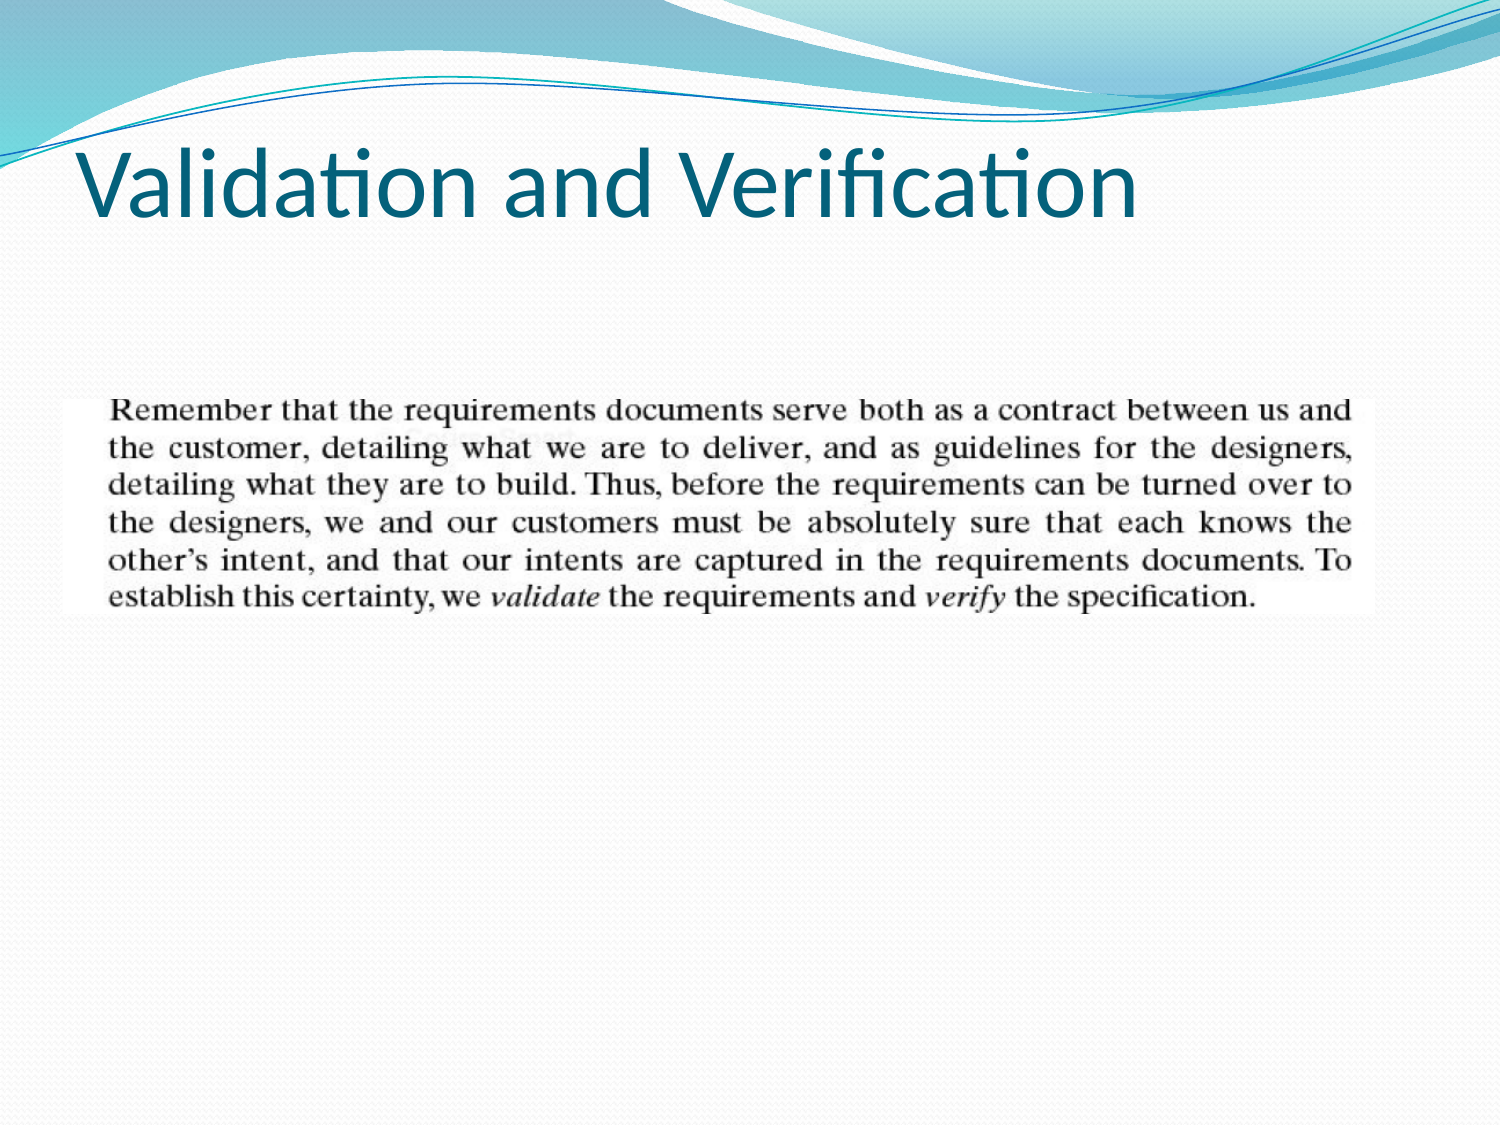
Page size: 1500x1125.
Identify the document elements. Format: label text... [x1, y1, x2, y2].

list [62, 399, 1376, 615]
title Validation and Verification [75, 112, 1423, 298]
